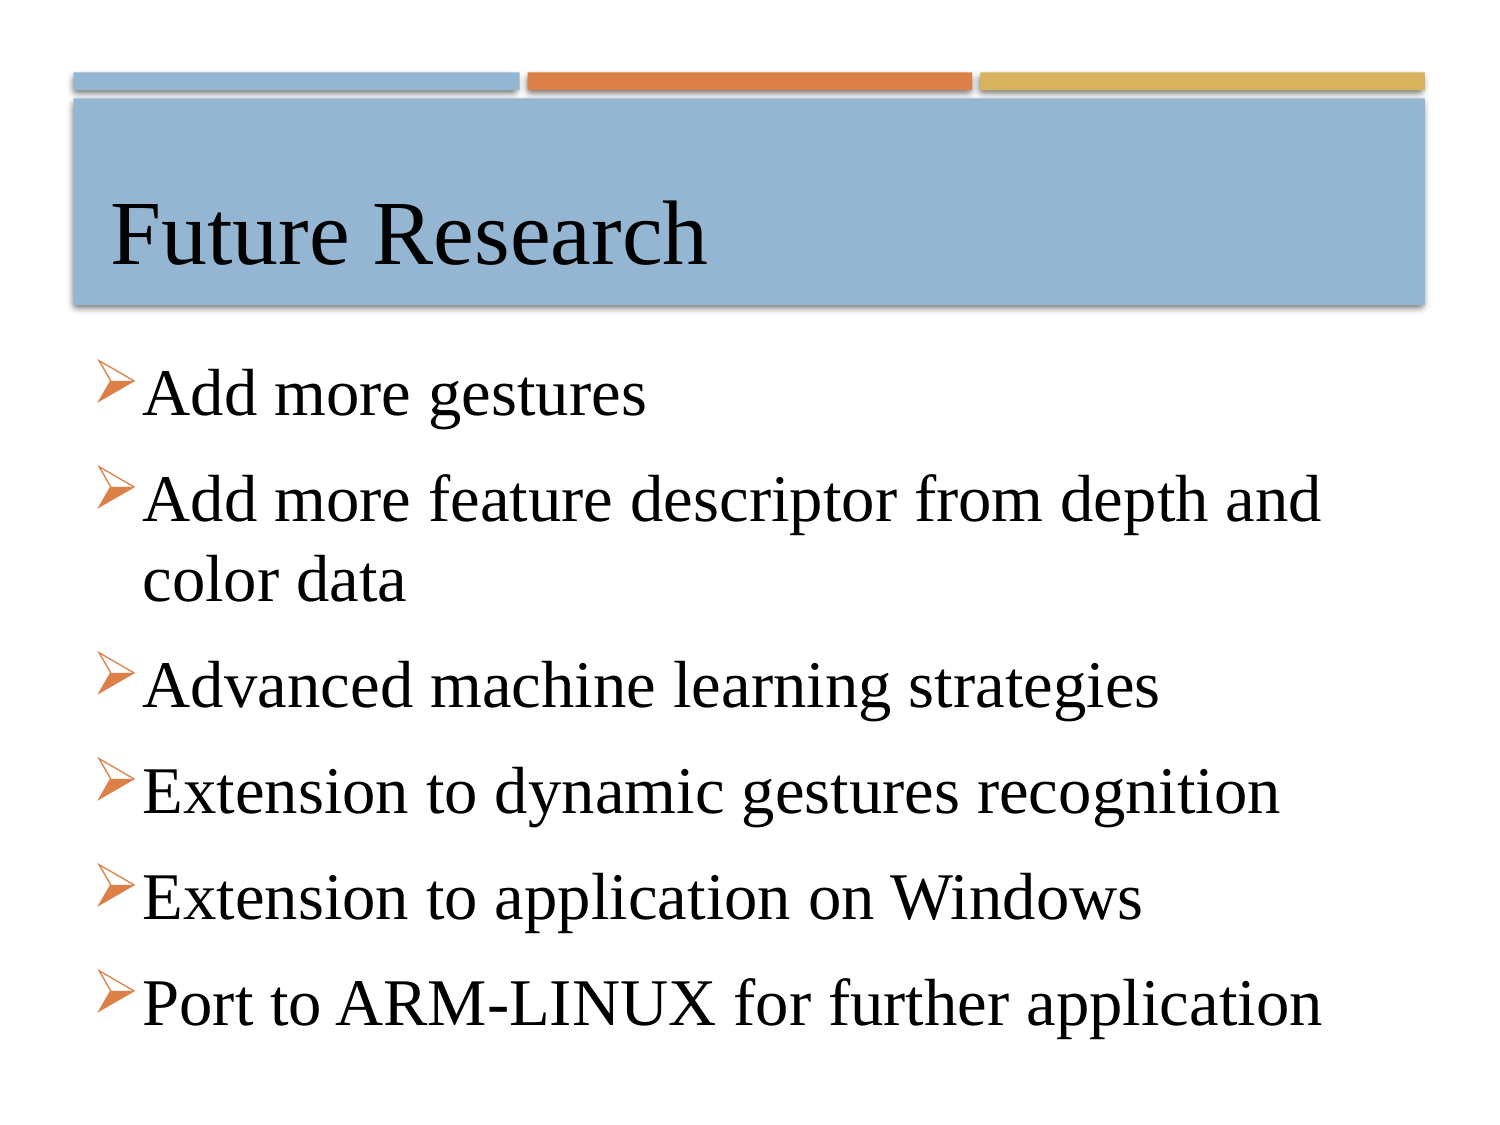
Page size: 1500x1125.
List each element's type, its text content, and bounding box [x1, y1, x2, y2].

title Future Research [95, 112, 1406, 291]
list Add more gestures Add more feature descriptor from depth and color data Advanced machine learning strategies Extension to dynamic gestures recognition Extension to application on Windows Port to ARM-LINUX for further application [77, 325, 1425, 1062]
